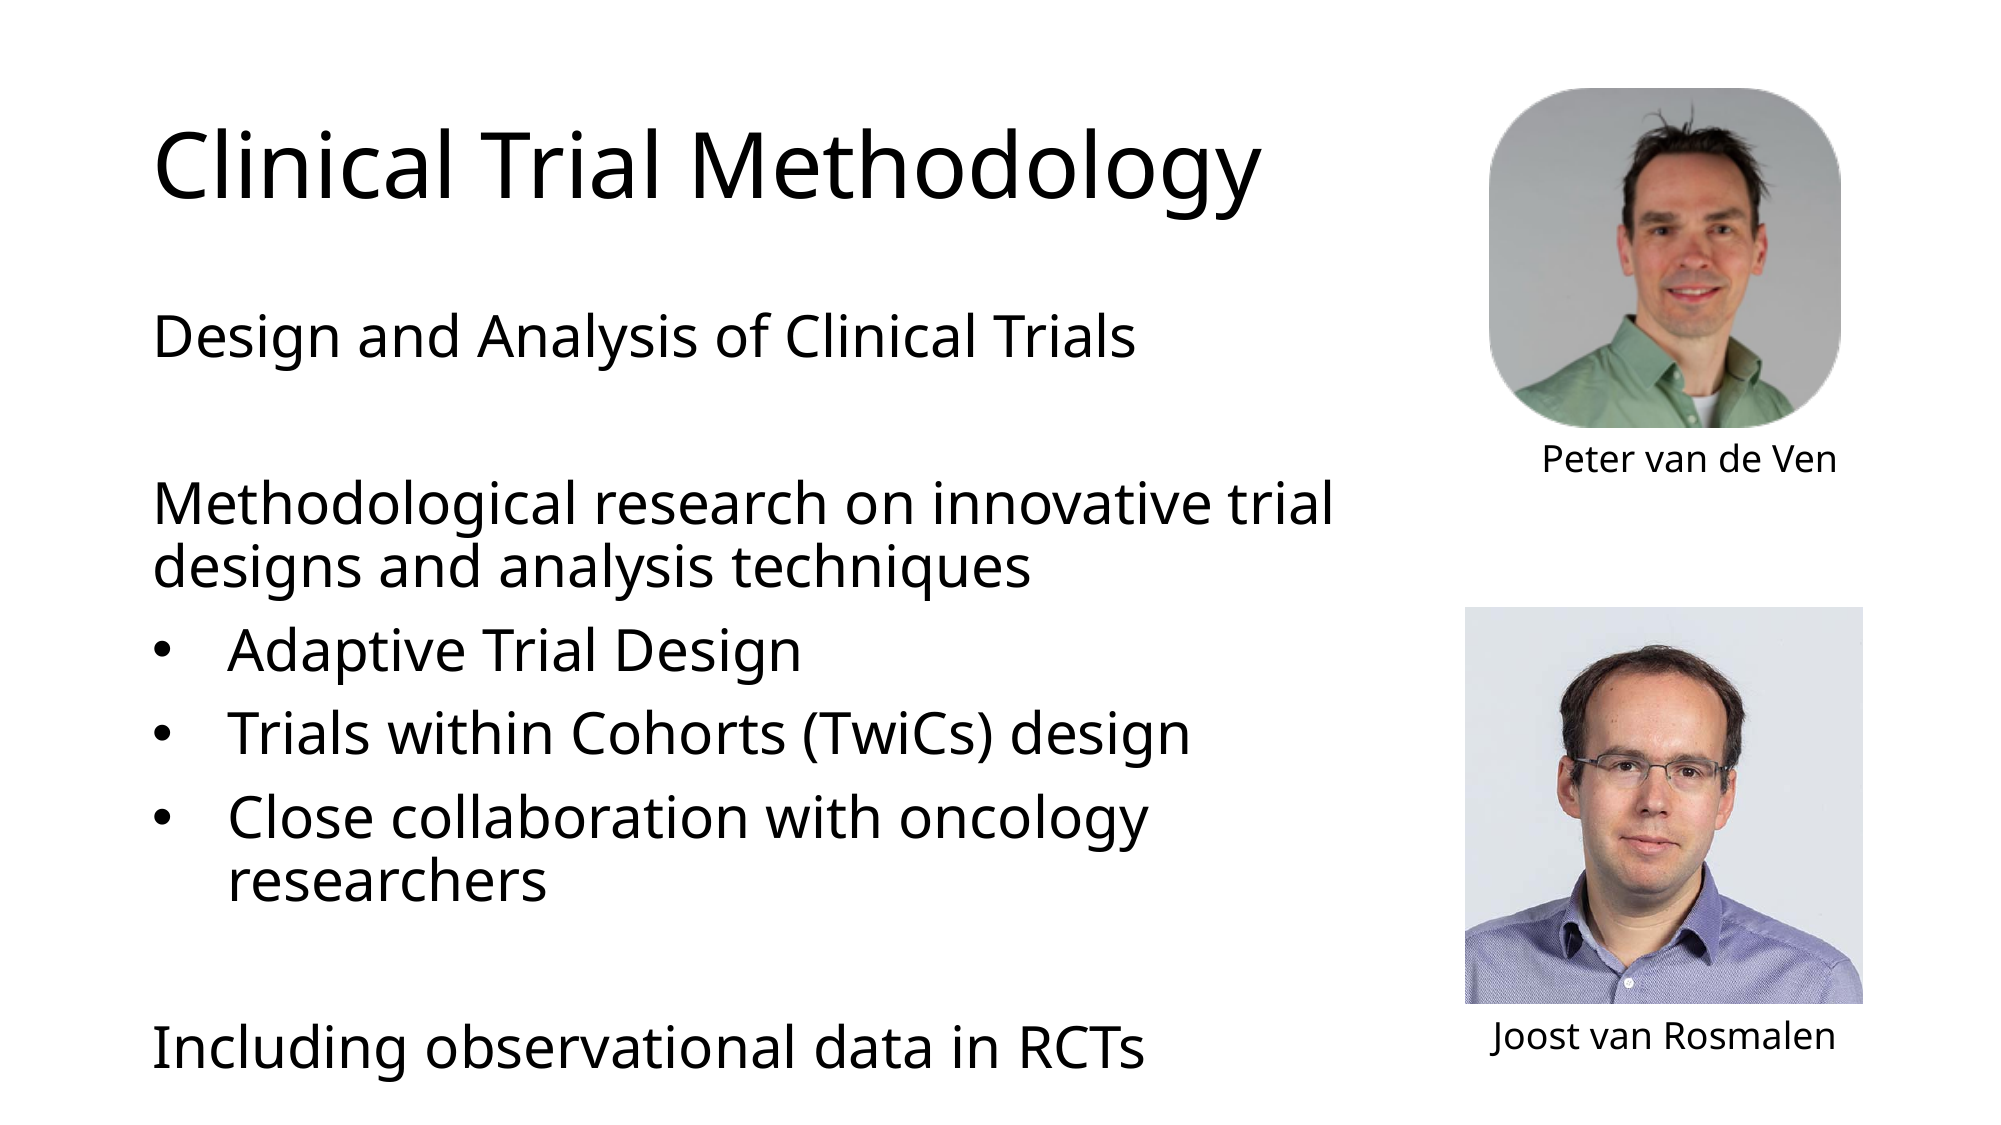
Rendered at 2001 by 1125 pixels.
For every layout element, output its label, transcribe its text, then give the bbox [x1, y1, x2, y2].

text_box Joost van Rosmalen [1457, 1004, 1873, 1065]
picture [1465, 606, 1863, 1005]
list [1488, 88, 1841, 429]
title Clinical Trial Methodology [137, 59, 1863, 278]
text_box Peter van de Ven [1489, 427, 1891, 488]
text_box Design and Analysis of Clinical Trials Methodological research on innovative trial designs and analysis techniques Adaptive Trial Design Trials within Cohorts (TwiCs) design Close collaboration with oncology researchers Including observational data in RCTs [137, 299, 1401, 1097]
